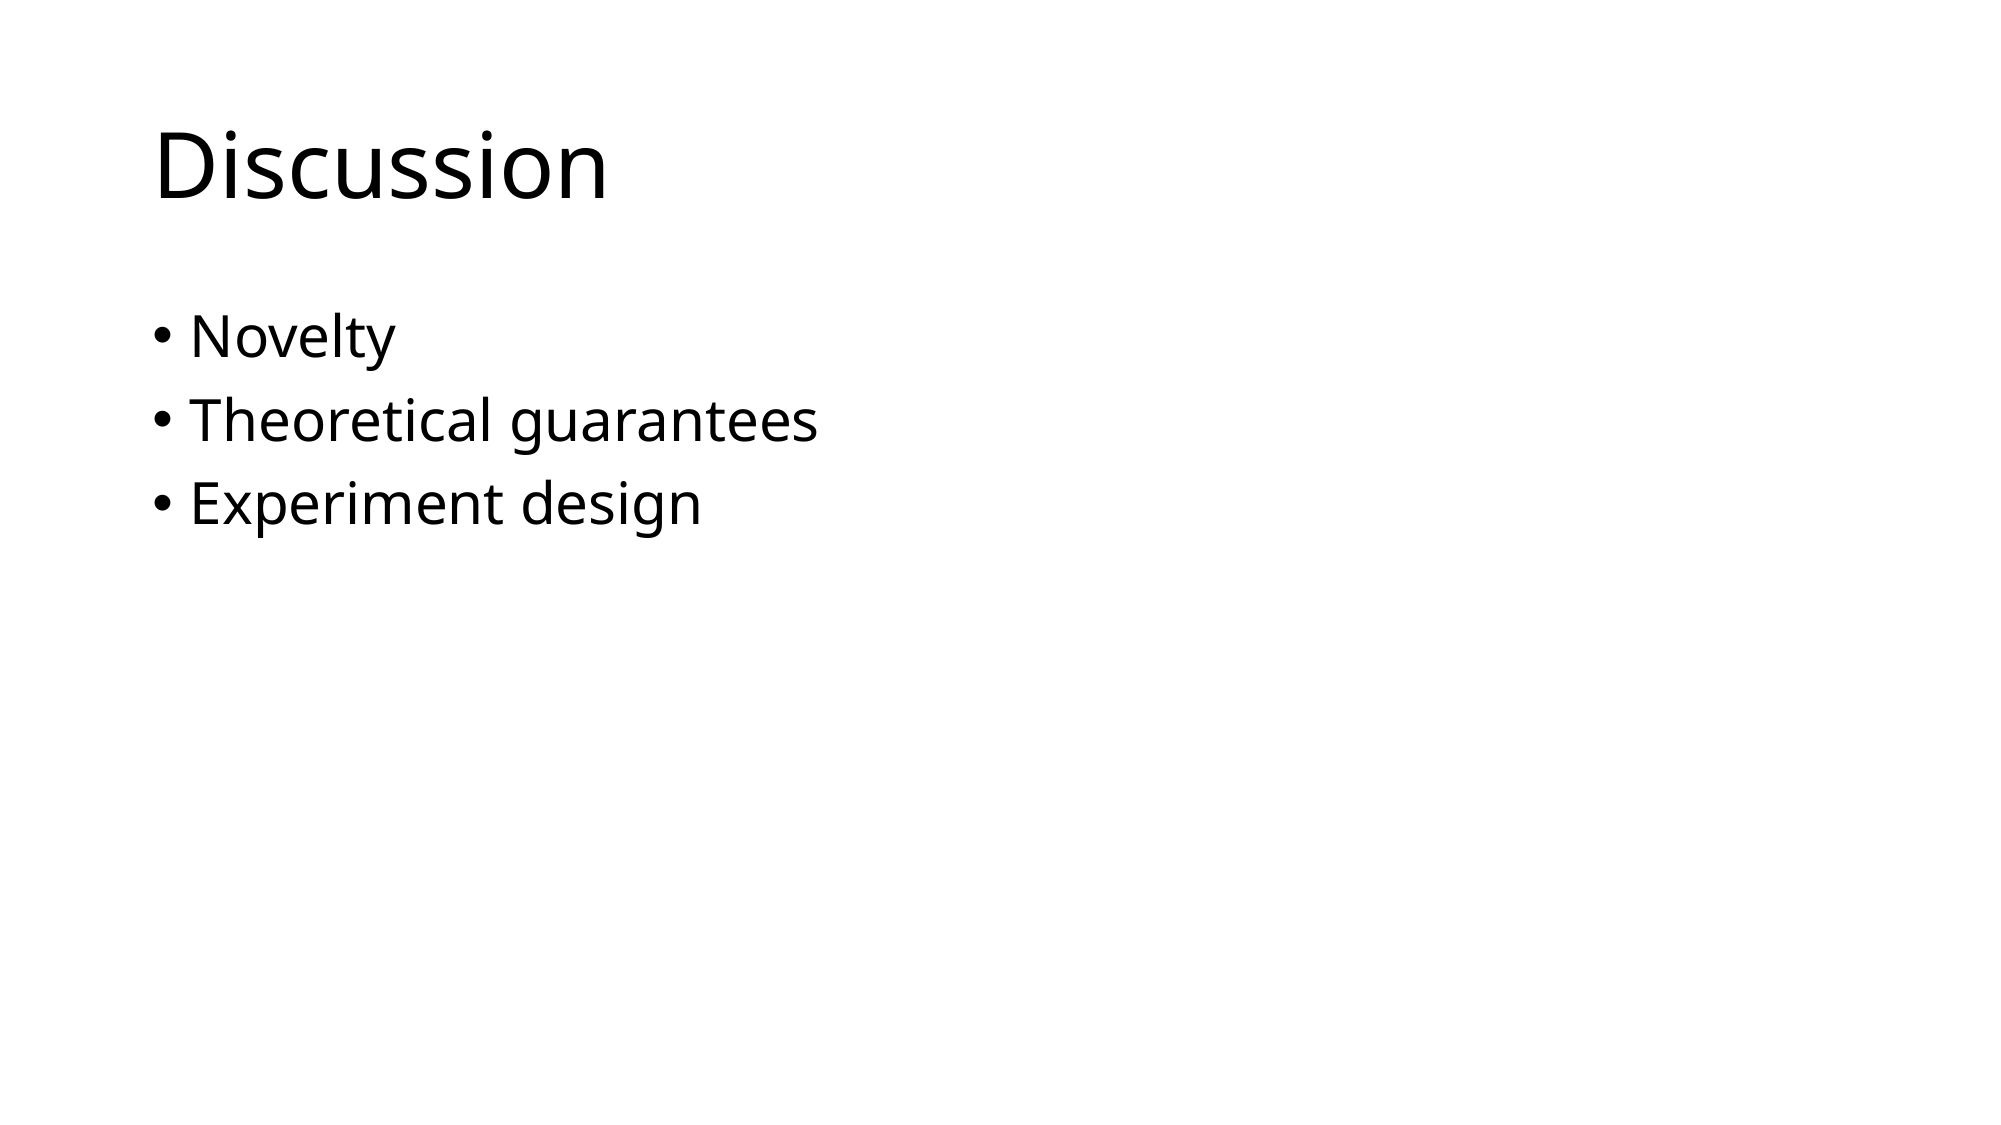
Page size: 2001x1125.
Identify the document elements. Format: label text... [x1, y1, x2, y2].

title Discussion [137, 59, 1863, 278]
list Novelty Theoretical guarantees Experiment design [137, 299, 1863, 1014]
